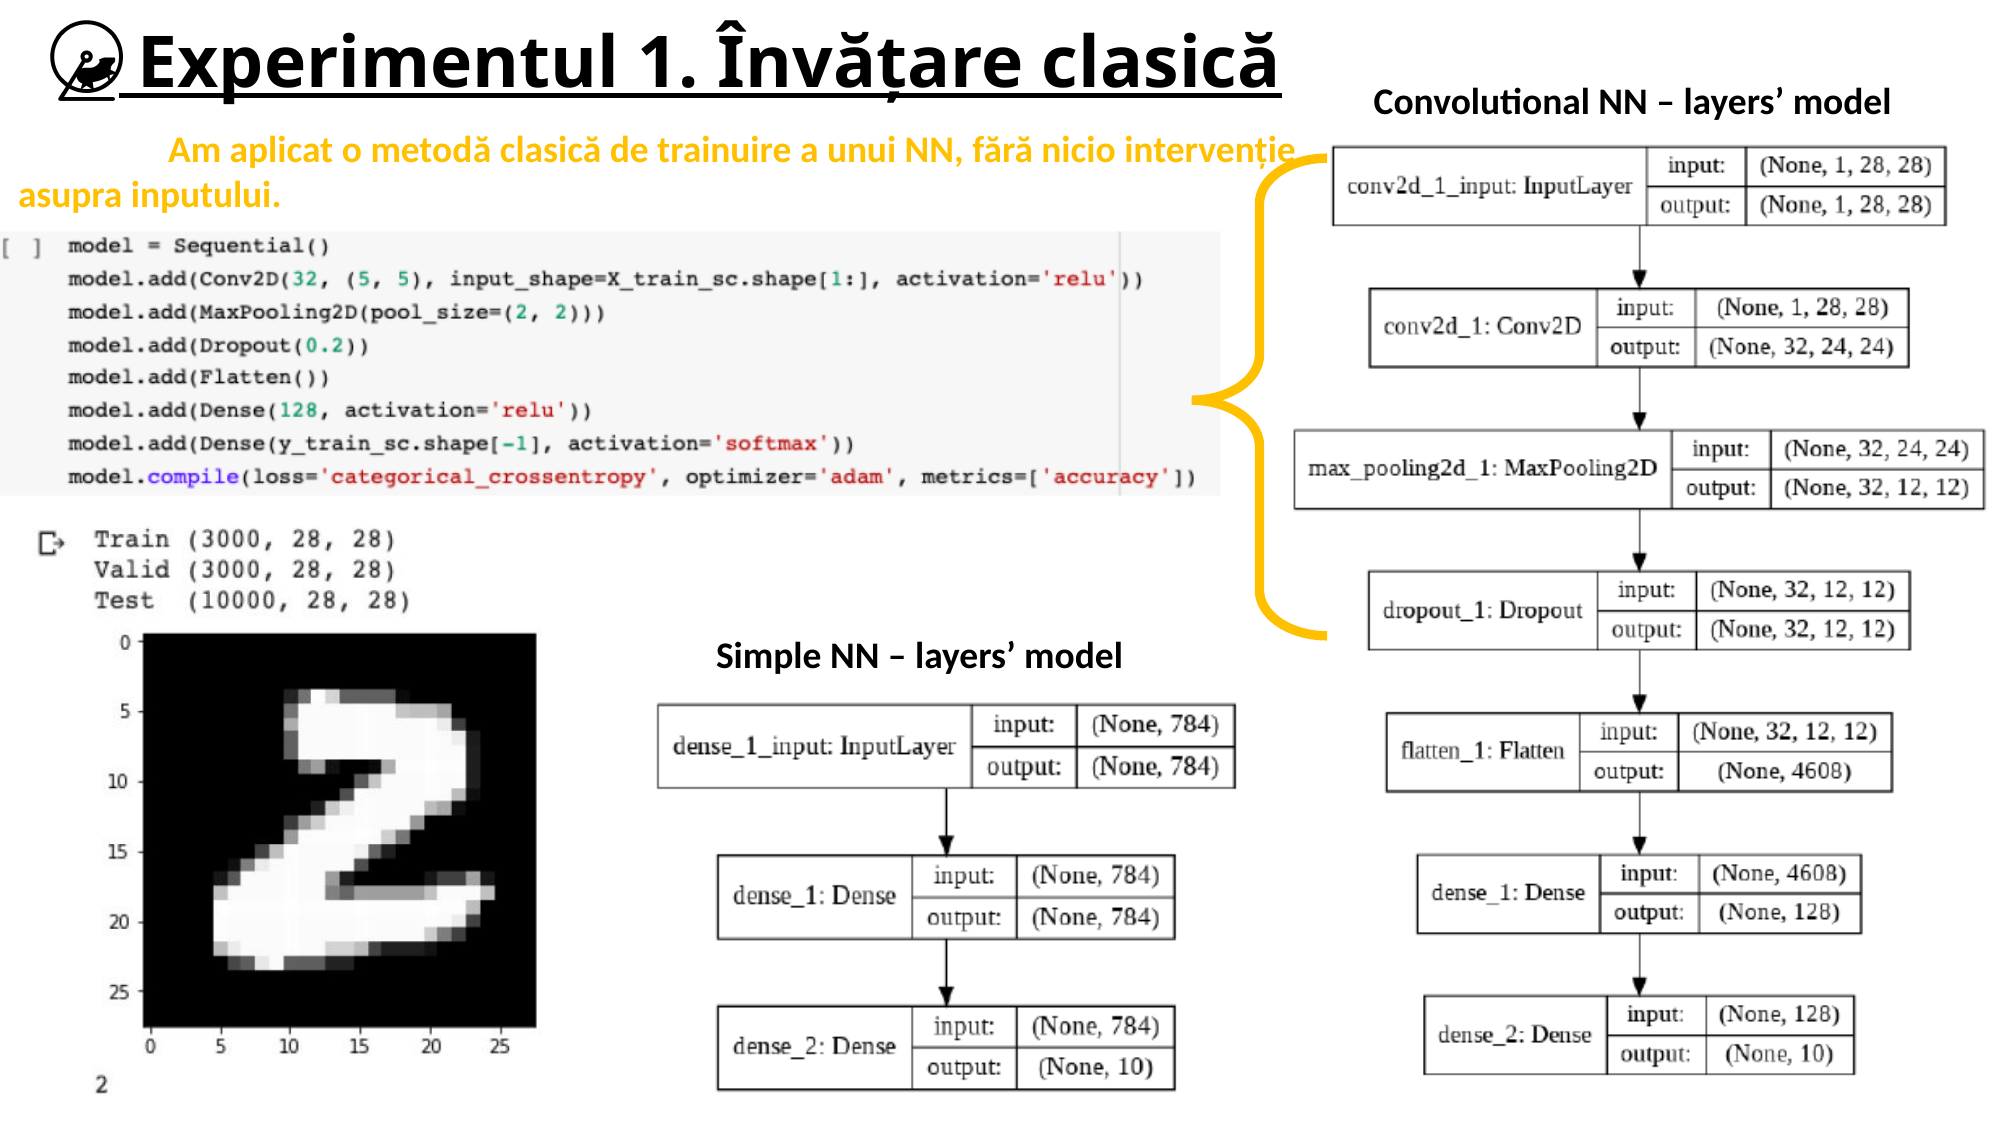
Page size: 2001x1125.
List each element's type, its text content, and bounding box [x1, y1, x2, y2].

picture [642, 691, 1250, 1106]
text_box Convolutional NN – layers’ model [1358, 69, 1928, 130]
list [13, 518, 604, 1117]
title Experimentul 1. Învățare clasică [23, 7, 1359, 117]
picture [38, 12, 135, 109]
picture [0, 226, 1226, 507]
text_box Am aplicat o metodă clasică de trainuire a unui NN, fără nicio intervenție asupra inputului. [3, 117, 1455, 223]
picture [1268, 134, 1996, 1085]
text_box [1226, 223, 1268, 615]
text_box Simple NN – layers’ model [701, 623, 1171, 683]
